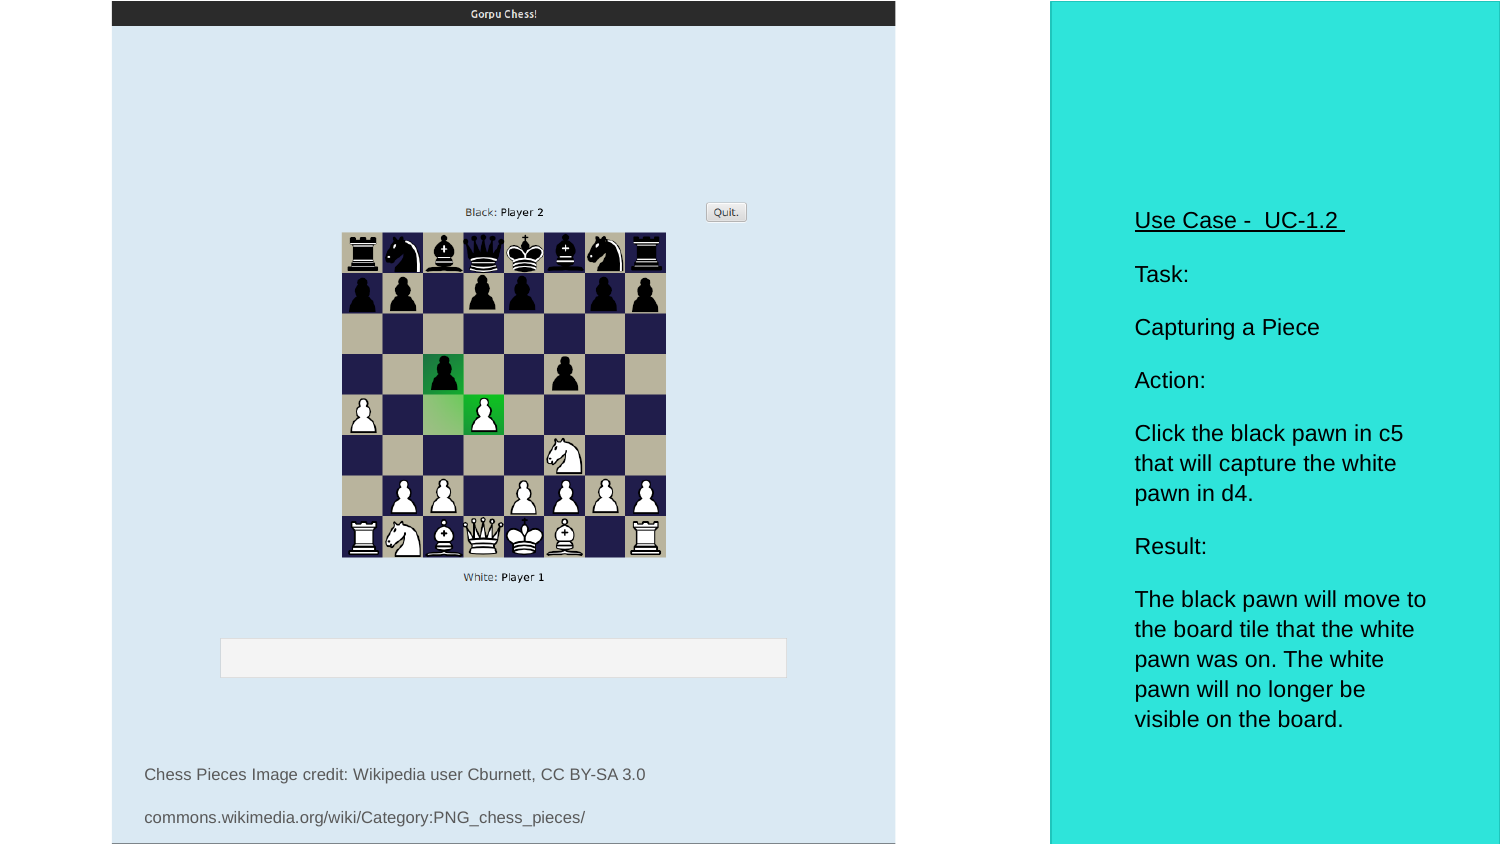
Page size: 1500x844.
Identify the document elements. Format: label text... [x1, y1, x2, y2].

text_box [1051, 1, 1500, 844]
list Use Case - UC-1.2 Task: Capturing a Piece Action: Click the black pawn in c5 that will capture the white pawn in d4. Result: The black pawn will move to the board tile that the white pawn was on. The white pawn will no longer be visible on the board. [1119, 189, 1449, 750]
picture [111, 1, 896, 844]
